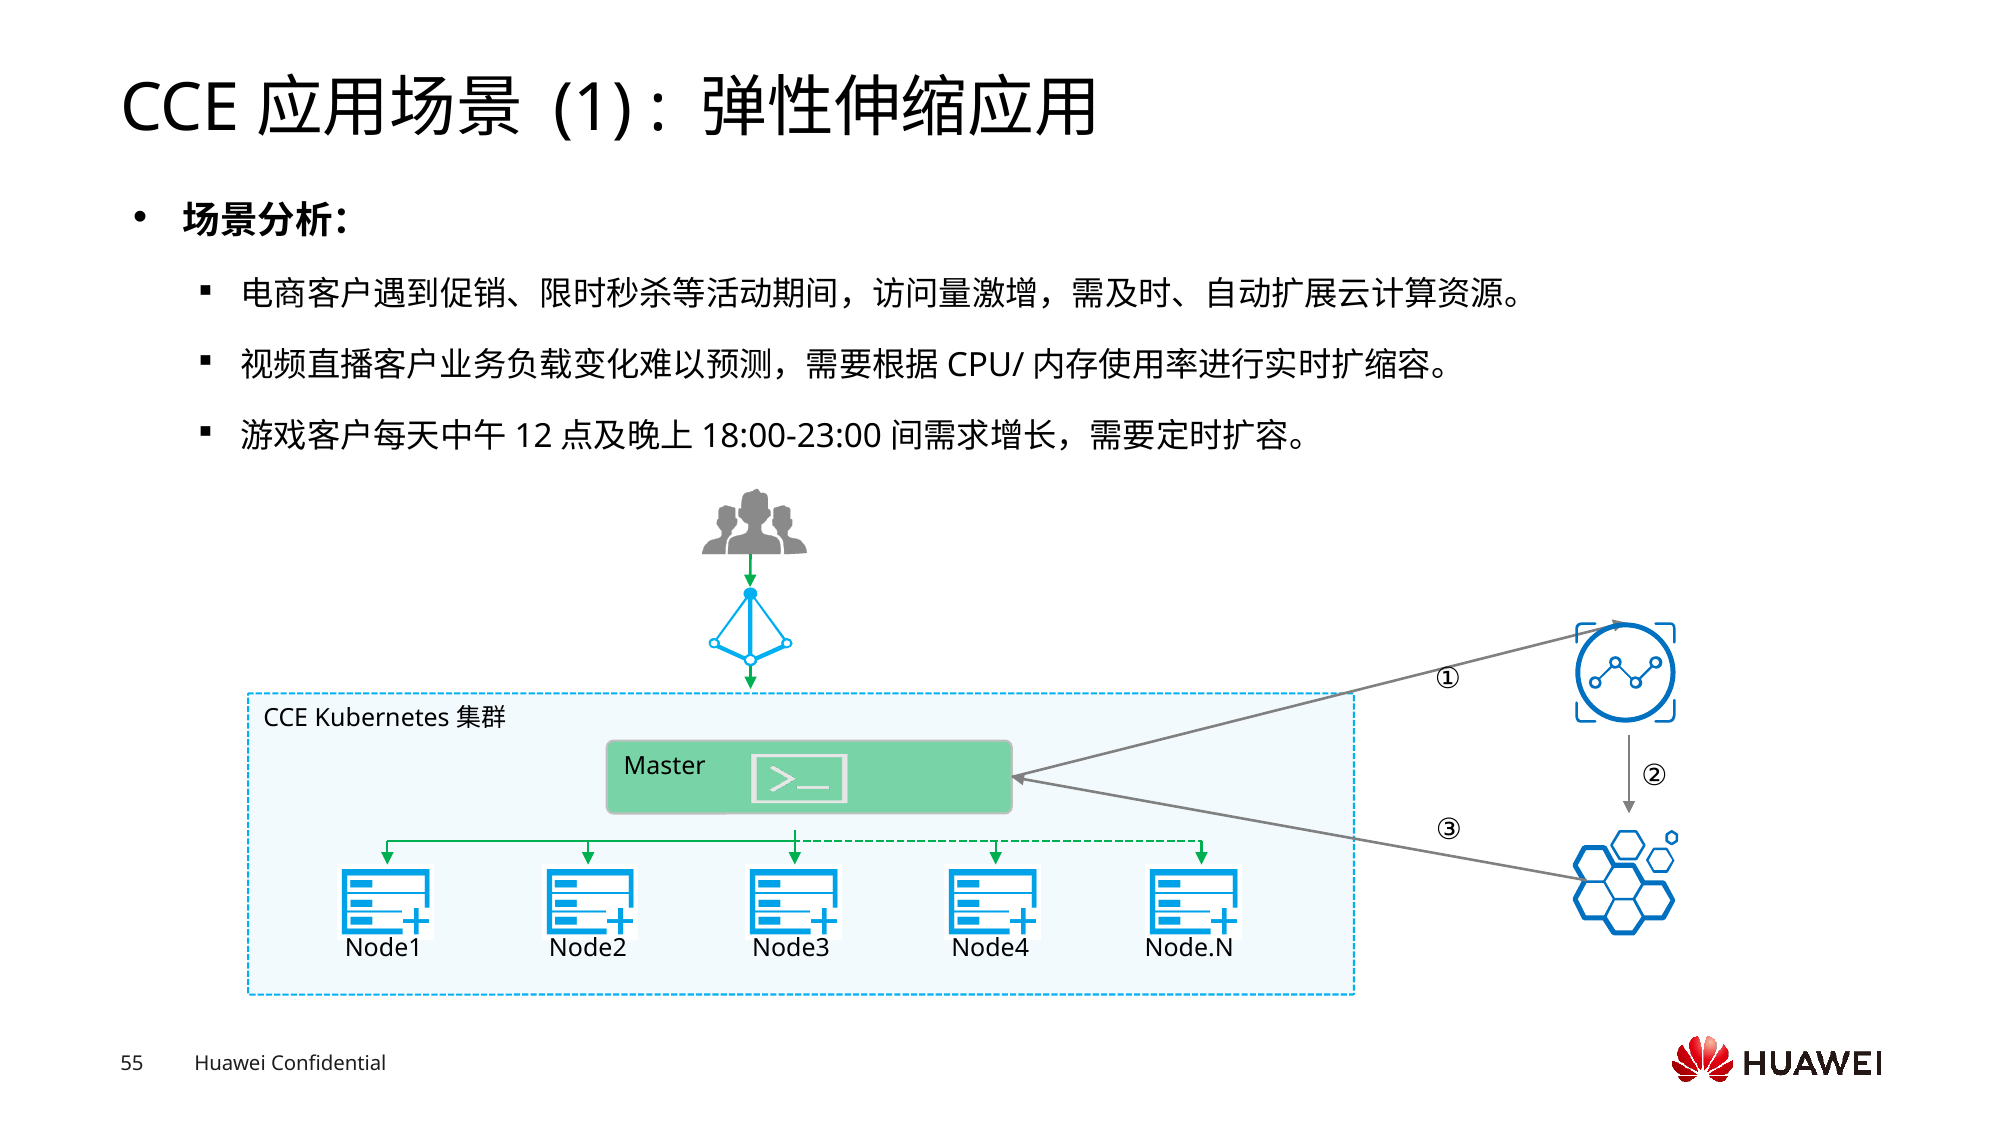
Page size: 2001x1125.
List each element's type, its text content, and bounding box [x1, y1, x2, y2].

picture [745, 864, 842, 940]
text_box Node2 [534, 923, 642, 969]
text_box [1575, 622, 1676, 723]
text_box [1610, 830, 1646, 861]
list 场景分析： 电商客户遇到促销、限时秒杀等活动期间，访问量激增，需及时、自动扩展云计算资源。 视频直播客户业务负载变化难以预测，需要根据CPU/内存使用率进行实时扩缩容。 游戏客户每天中午12点及晚上18:00-23:00间需求增长，需要定时扩容。 [119, 171, 1881, 973]
text_box Node3 [737, 923, 845, 969]
picture [702, 469, 807, 574]
text_box CCE Kubernetes集群 [248, 693, 1355, 995]
text_box Master [606, 740, 1011, 814]
text_box Node.N [1130, 923, 1249, 969]
text_box [1572, 845, 1675, 936]
picture [744, 747, 854, 810]
picture [1672, 1036, 1881, 1082]
text_box [1665, 830, 1679, 846]
picture [337, 864, 434, 940]
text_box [1011, 776, 1587, 881]
text_box Node4 [936, 923, 1044, 969]
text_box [1011, 672, 1576, 776]
picture [1145, 881, 1242, 940]
text_box Node1 [330, 923, 438, 969]
text_box [708, 587, 793, 666]
picture [541, 864, 638, 940]
title CCE应用场景 (1) : 弹性伸缩应用 [120, 73, 1880, 154]
picture [1156, 881, 1232, 891]
picture [944, 864, 1041, 940]
picture [955, 876, 1031, 891]
text_box ① [1420, 651, 1476, 672]
text_box ② [1630, 748, 1683, 799]
